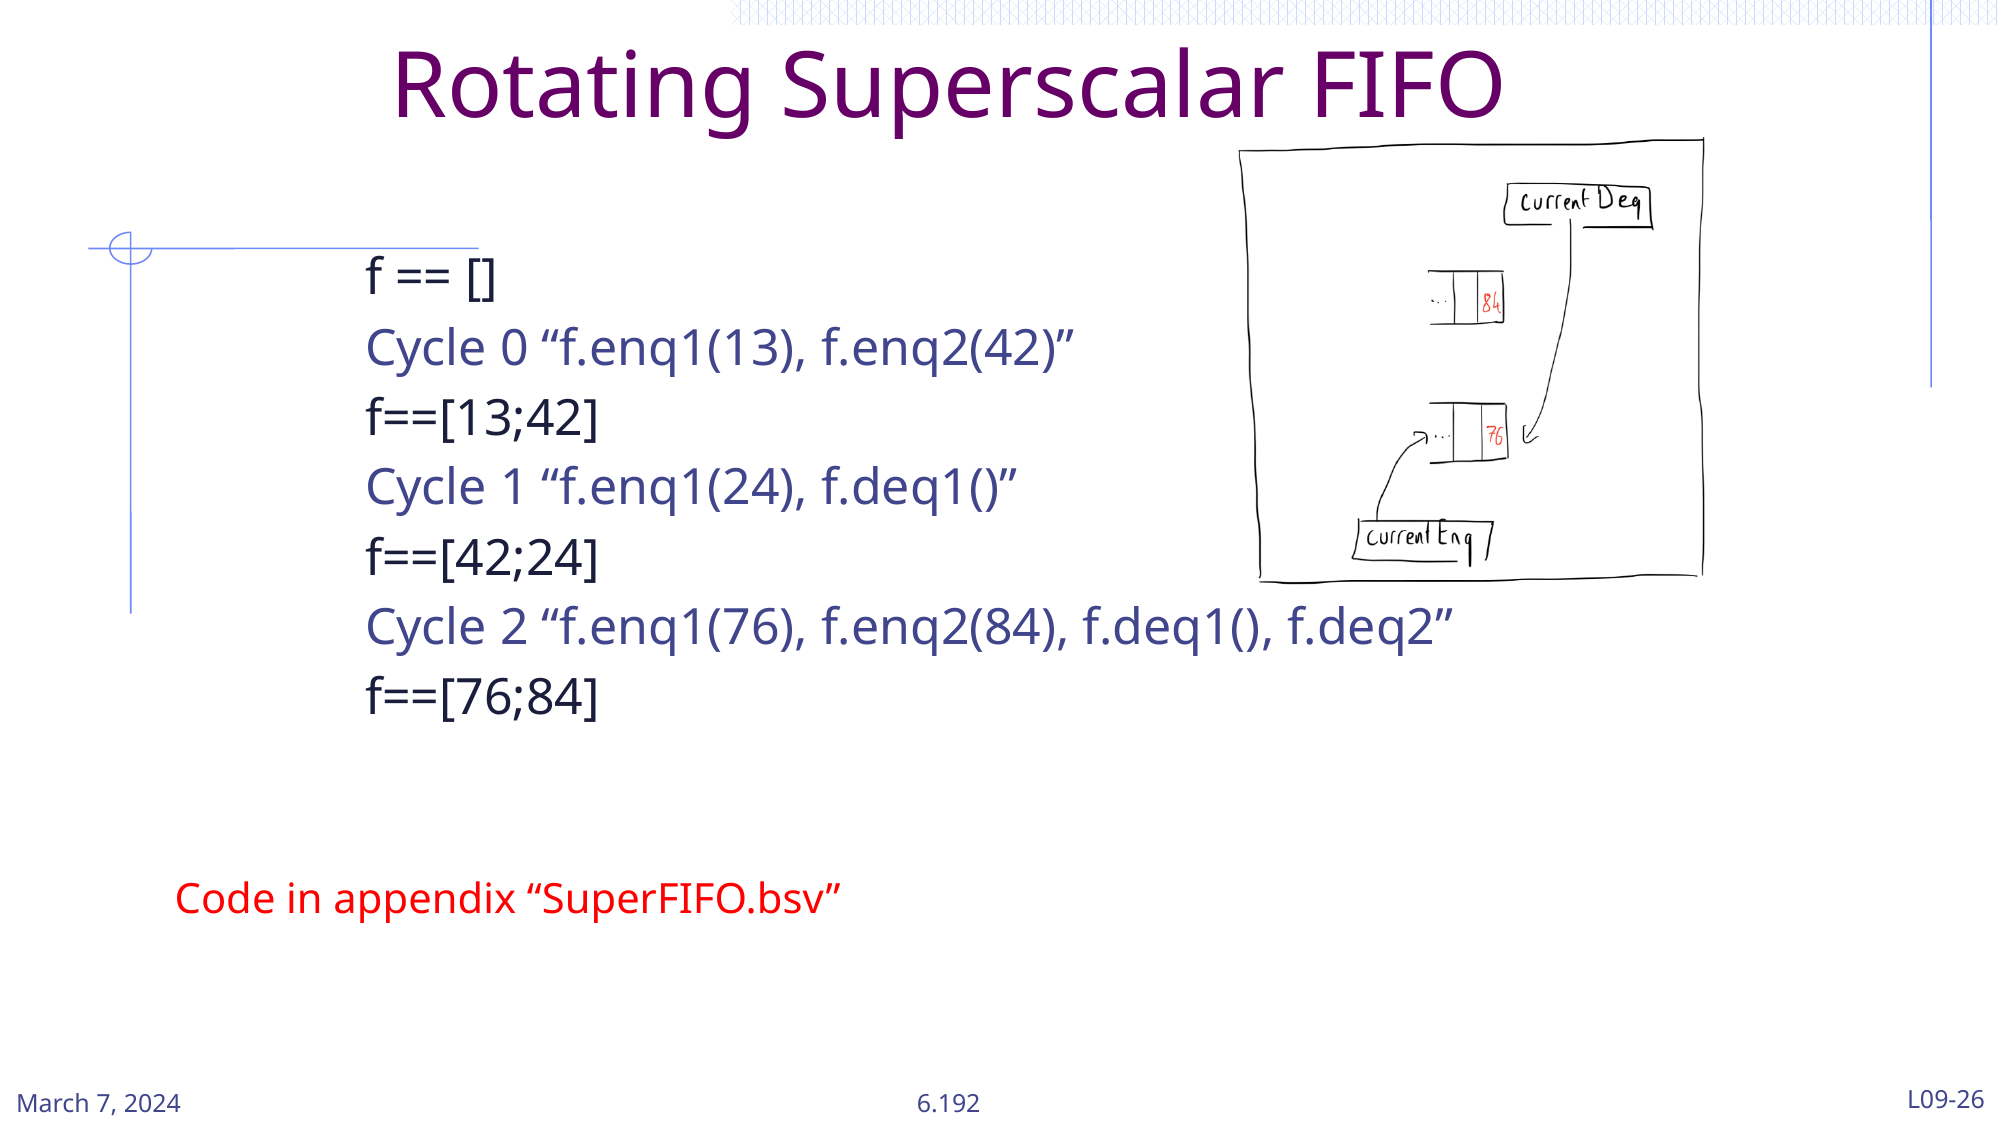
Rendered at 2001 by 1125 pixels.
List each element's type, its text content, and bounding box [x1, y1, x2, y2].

text_box f == [] Cycle 0 “f.enq1(13), f.enq2(42)” f==[13;42] Cycle 1 “f.enq1(24), f.deq1()” f==[42;24] Cycle 2 “f.enq1(76), f.enq2(84), f.deq1(), f.deq2” f==[76;84] [349, 237, 1911, 913]
text_box Code in appendix “SuperFIFO.bsv” [119, 870, 1071, 931]
slide_number L09-26 [1583, 1049, 2000, 1125]
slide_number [0, 1049, 418, 1125]
text_box Rotating Superscalar FIFO [374, 74, 1650, 144]
picture [1223, 121, 1722, 588]
